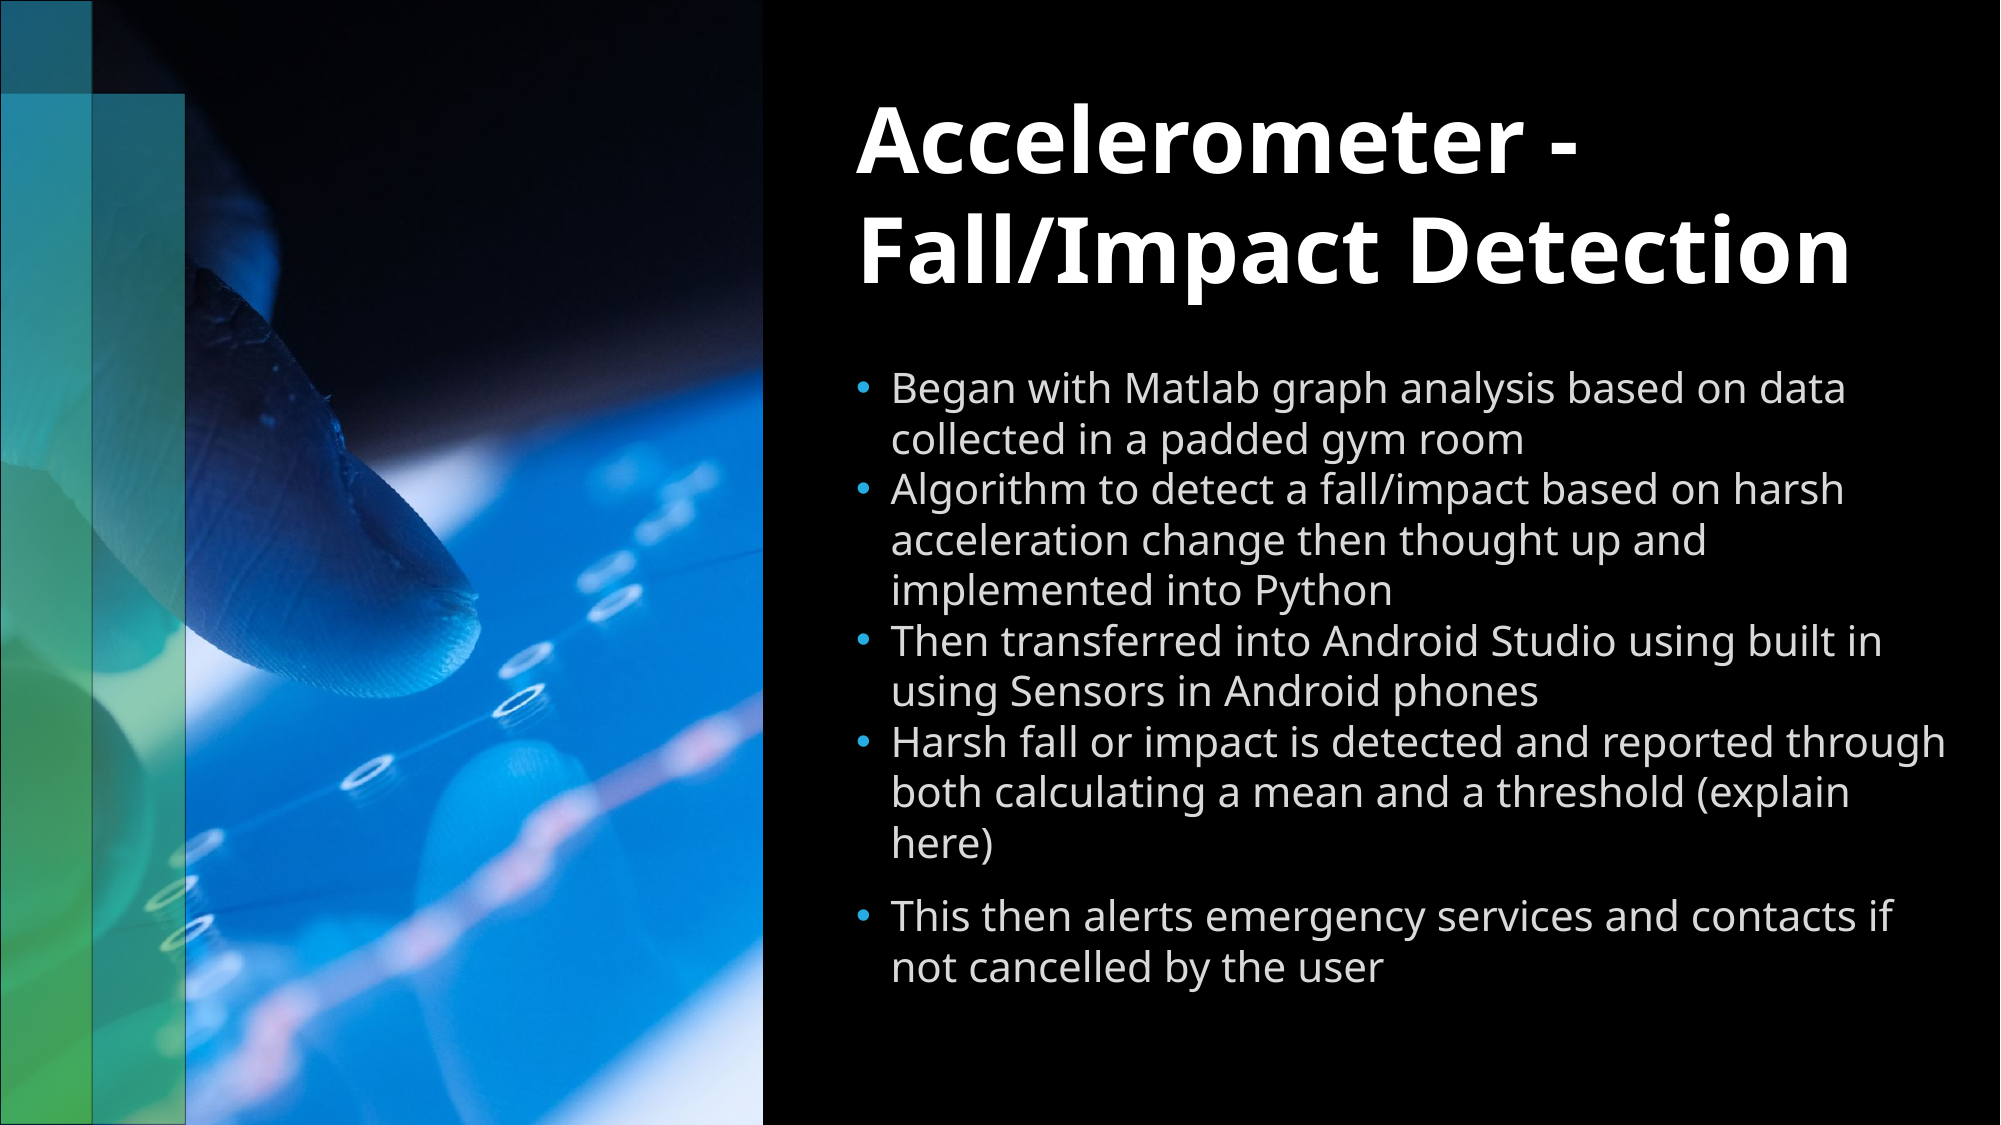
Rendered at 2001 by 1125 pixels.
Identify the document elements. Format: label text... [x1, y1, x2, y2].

list Began with Matlab graph analysis based on data collected in a padded gym room Algorithm to detect a fall/impact based on harsh acceleration change then thought up and implemented into Python Then transferred into Android Studio using built in using Sensors in Android phones Harsh fall or impact is detected and reported through both calculating a mean and a threshold (explain here) This then alerts emergency services and contacts if not cancelled by the user [841, 354, 1970, 999]
text_box [763, 0, 2000, 1125]
title Accelerometer - Fall/Impact Detection [841, 74, 1970, 329]
picture [0, 0, 763, 1125]
